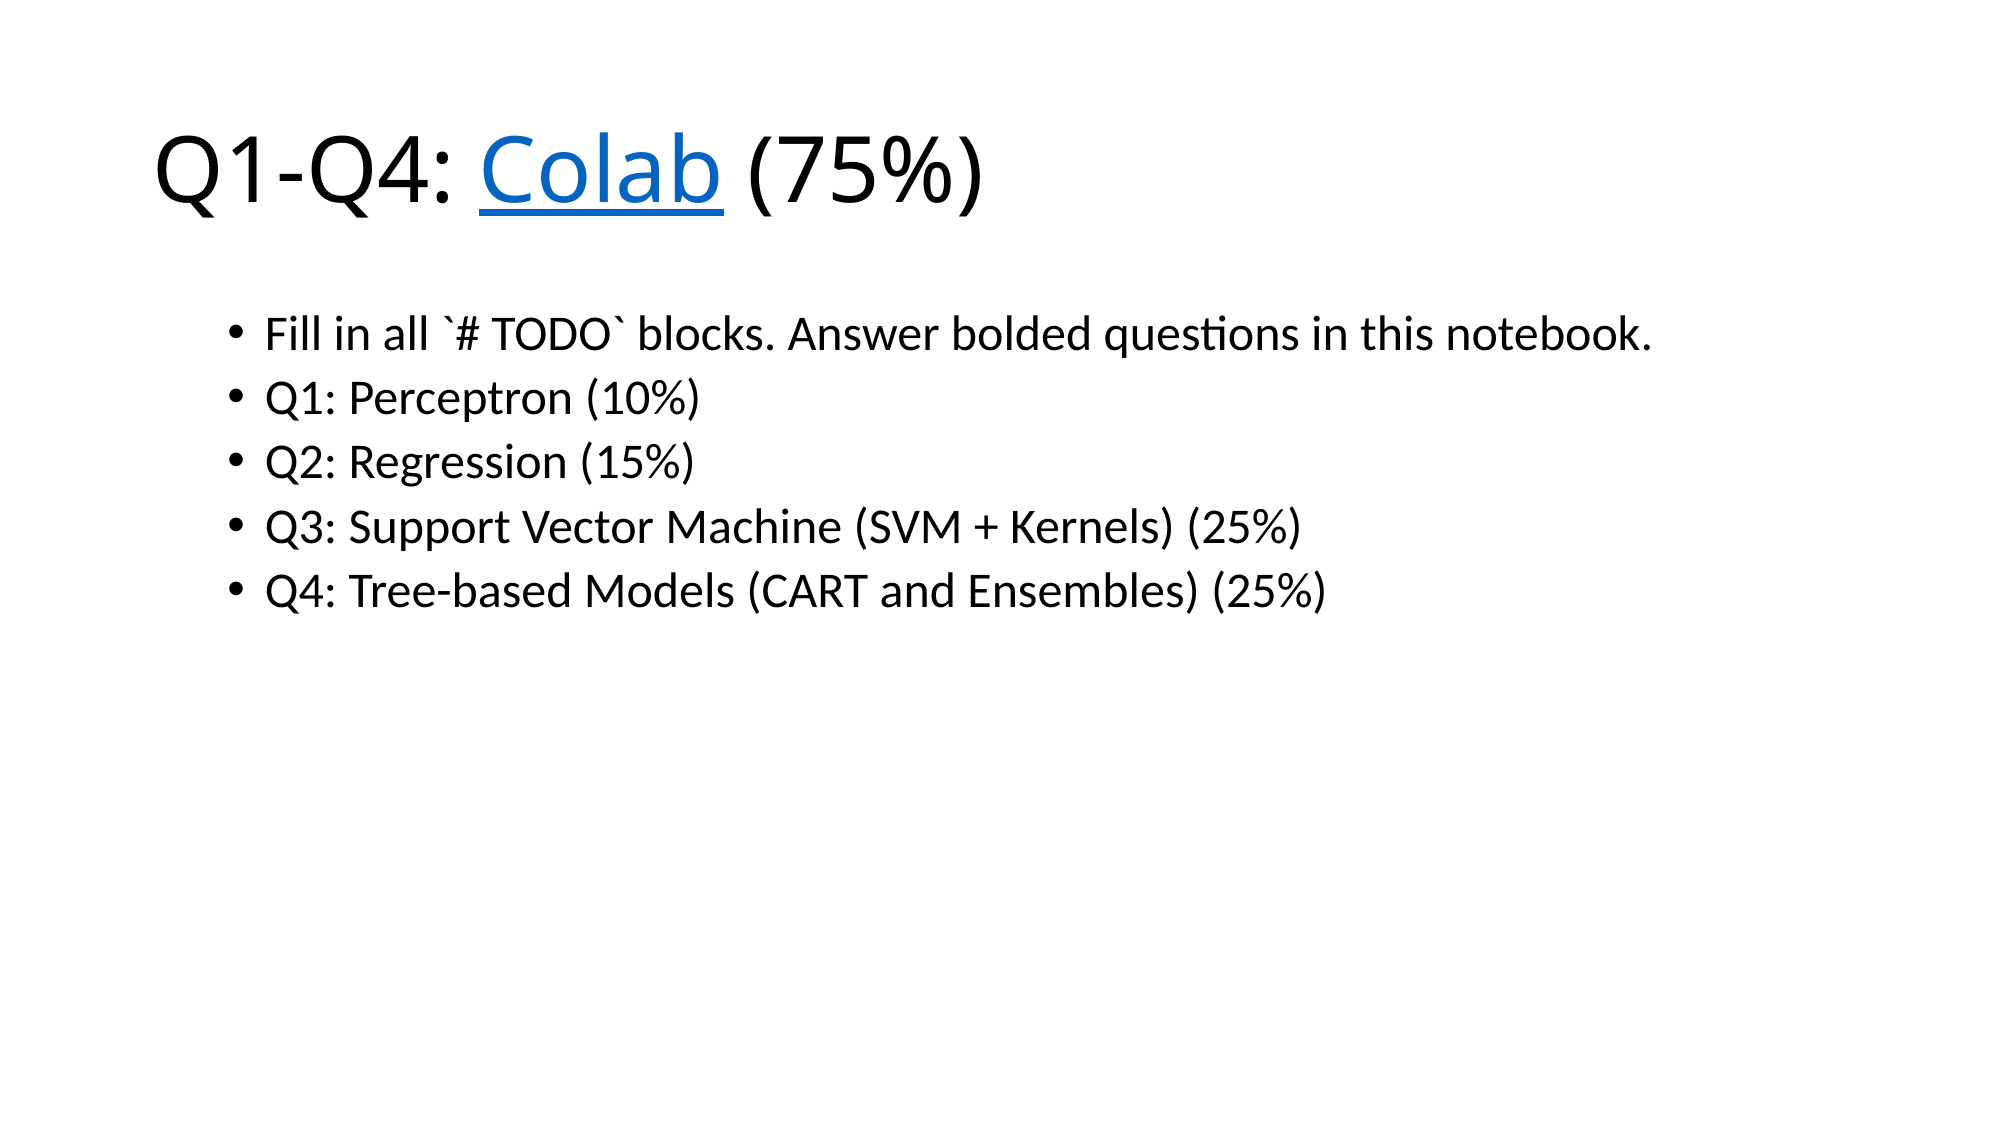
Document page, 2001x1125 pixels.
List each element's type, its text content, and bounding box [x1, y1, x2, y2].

list Fill in all `# TODO` blocks. Answer bolded questions in this notebook. Q1: Perceptron (10%) Q2: Regression (15%) Q3: Support Vector Machine (SVM + Kernels) (25%) Q4: Tree-based Models (CART and Ensembles) (25%) [137, 299, 1863, 1014]
title Q1-Q4: Colab (75%) [137, 59, 1863, 278]
